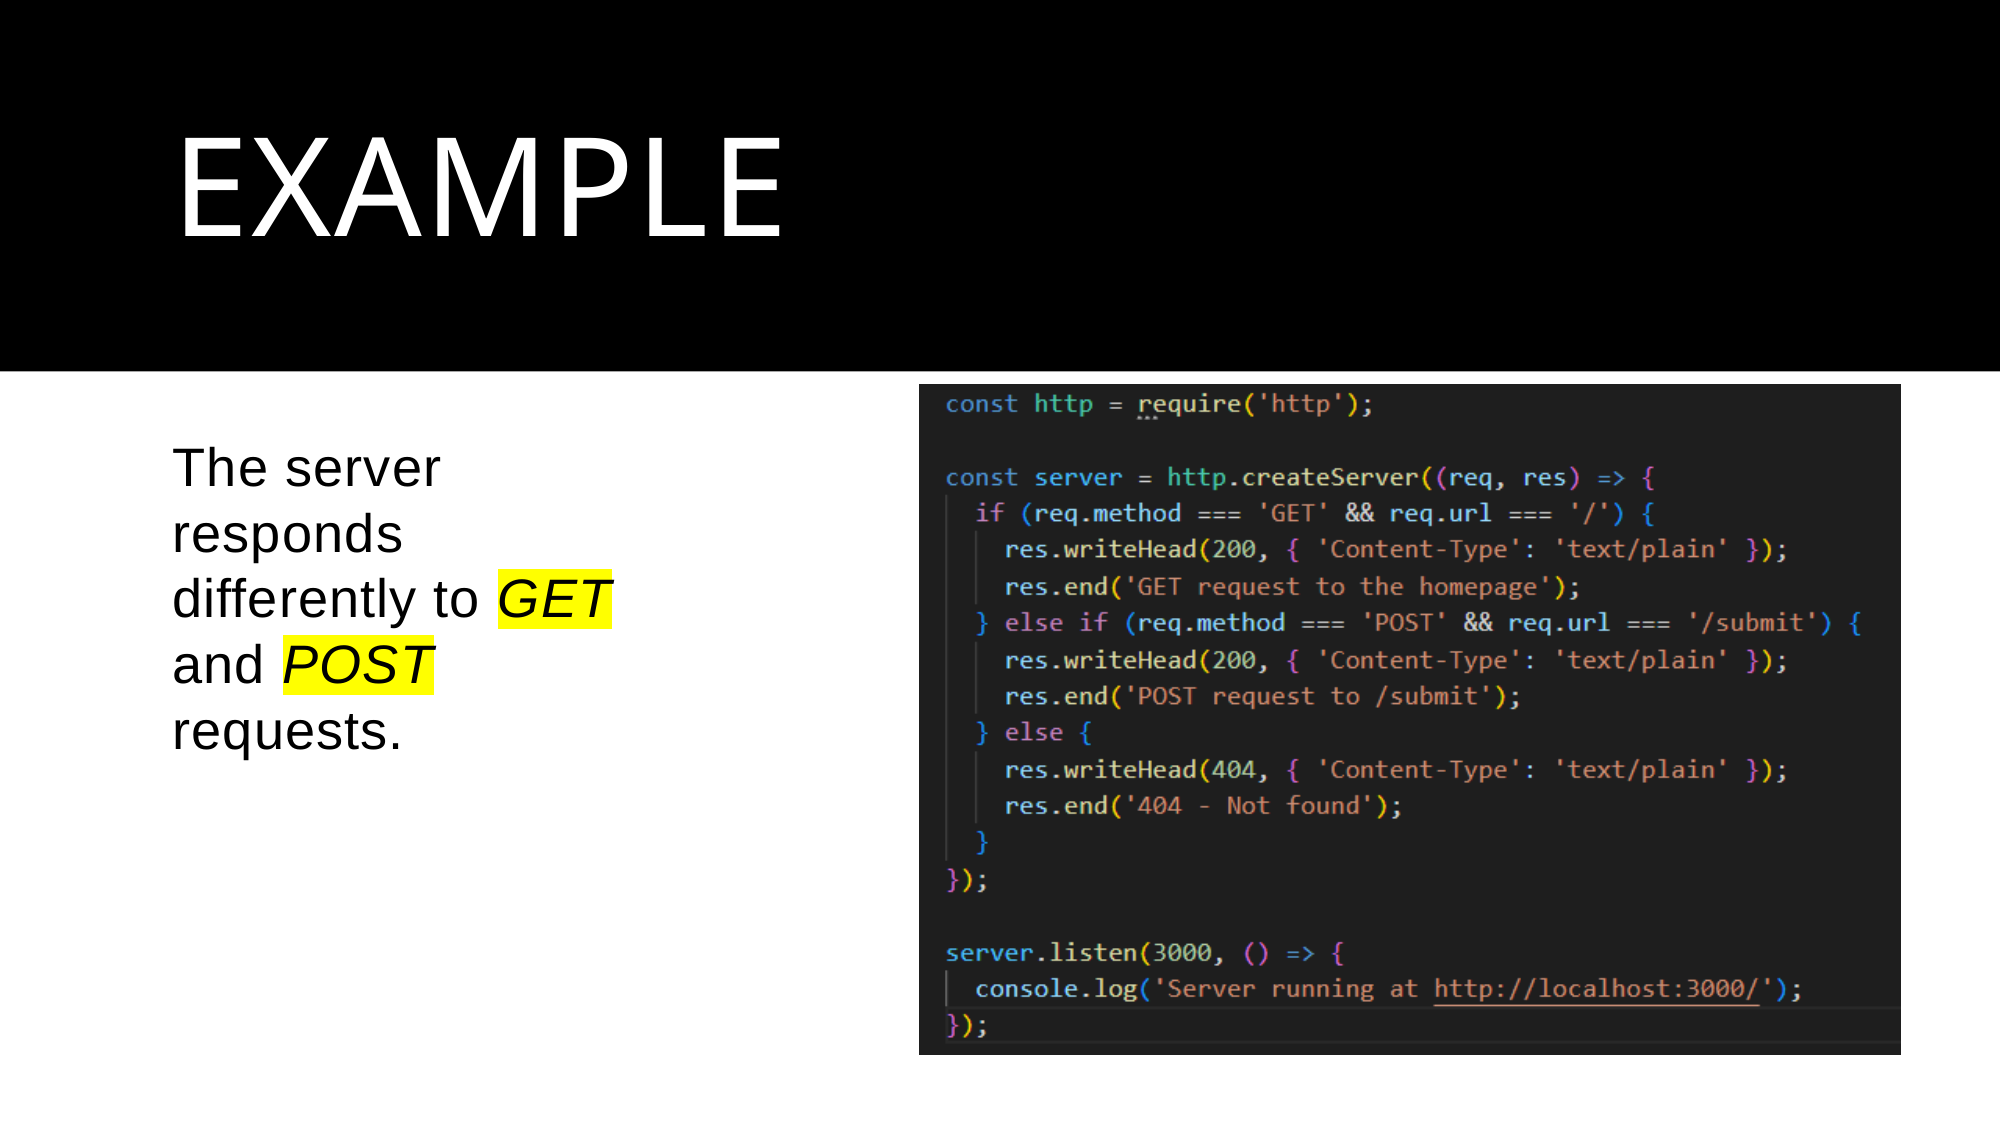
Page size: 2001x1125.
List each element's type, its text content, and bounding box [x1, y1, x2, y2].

list The server responds differently to GET and POST requests. [157, 424, 679, 1014]
title Example [157, 52, 1842, 332]
picture [919, 384, 1901, 1055]
